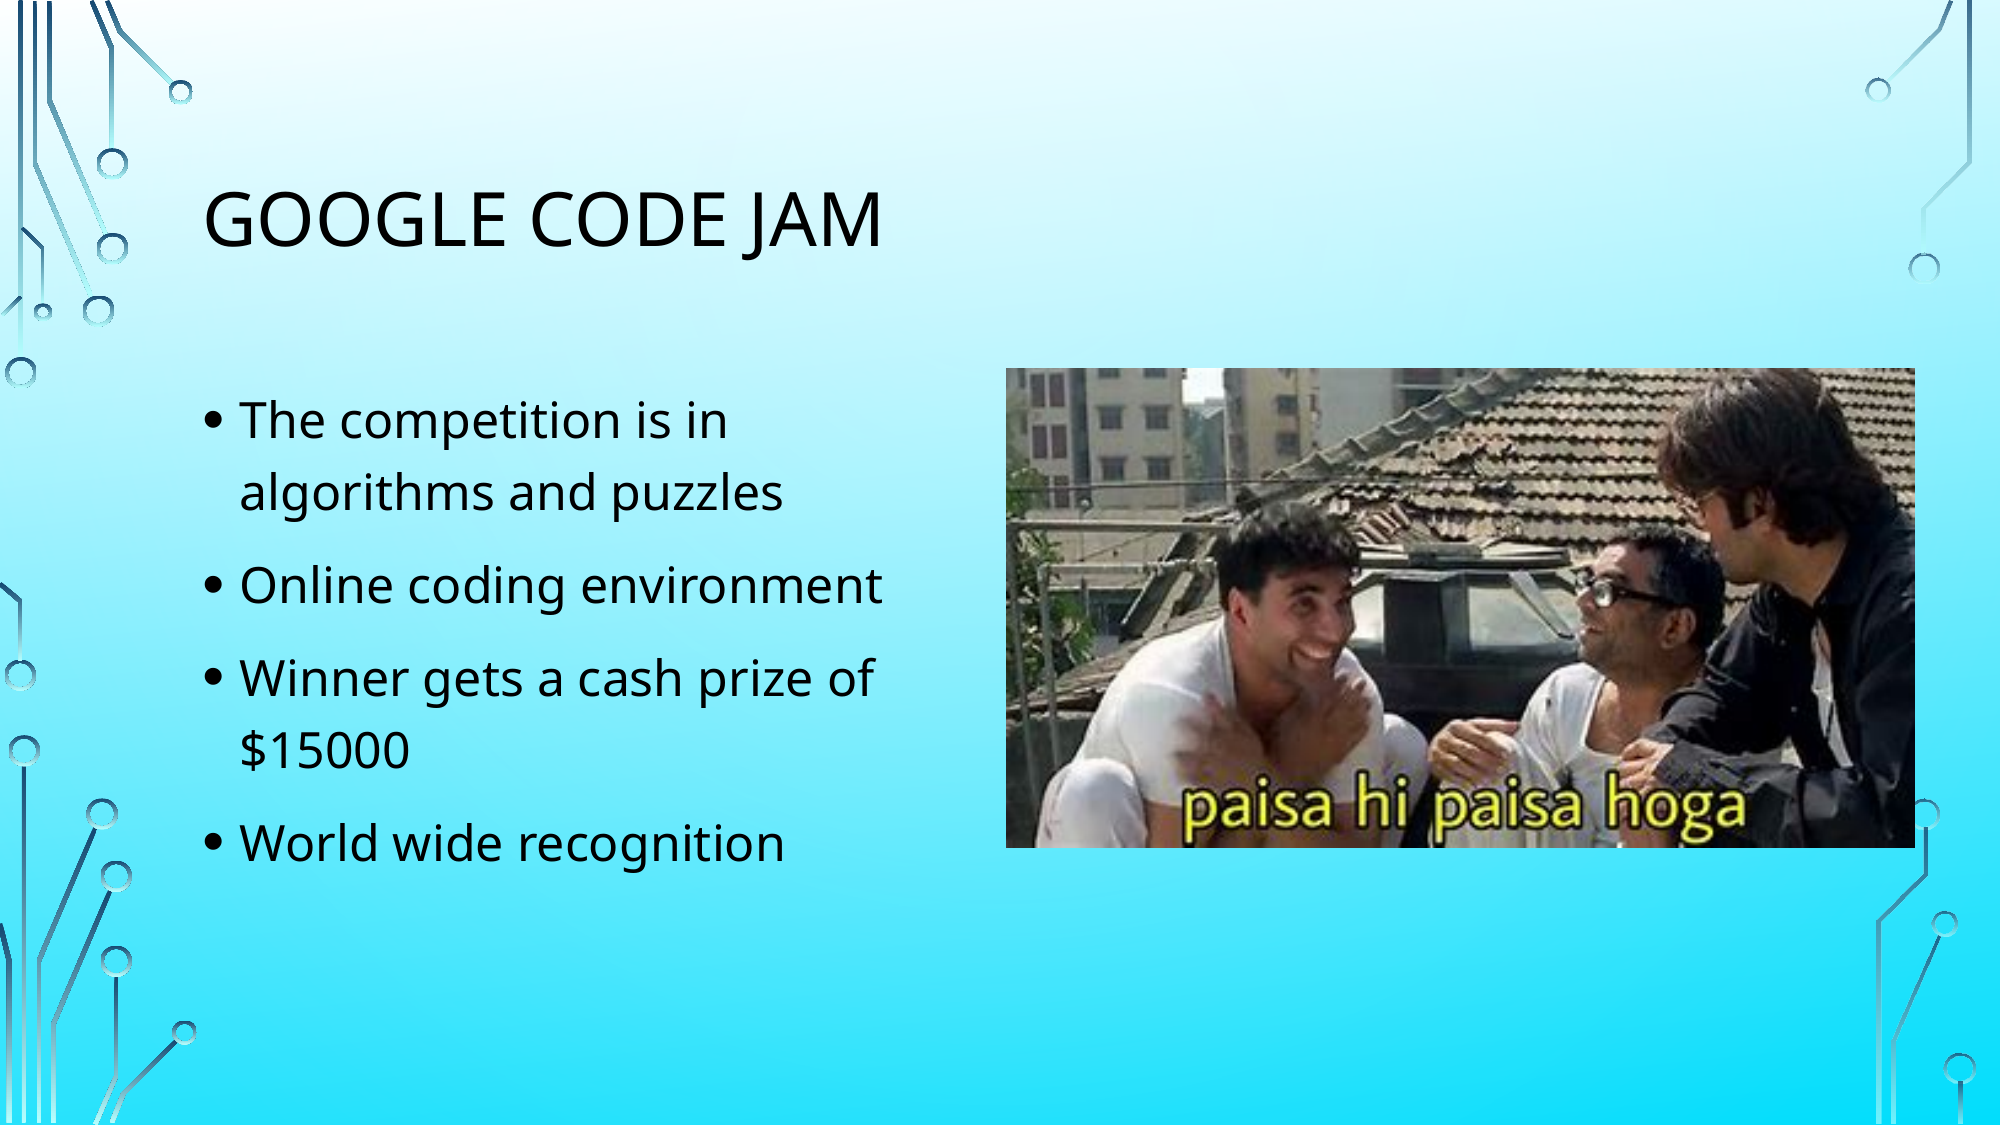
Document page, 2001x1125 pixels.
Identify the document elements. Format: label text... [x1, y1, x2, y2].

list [1006, 368, 1915, 848]
title Google code jam [187, 101, 1813, 344]
list The competition is in algorithms and puzzles Online coding environment Winner gets a cash prize of $15000 World wide recognition [187, 369, 988, 950]
